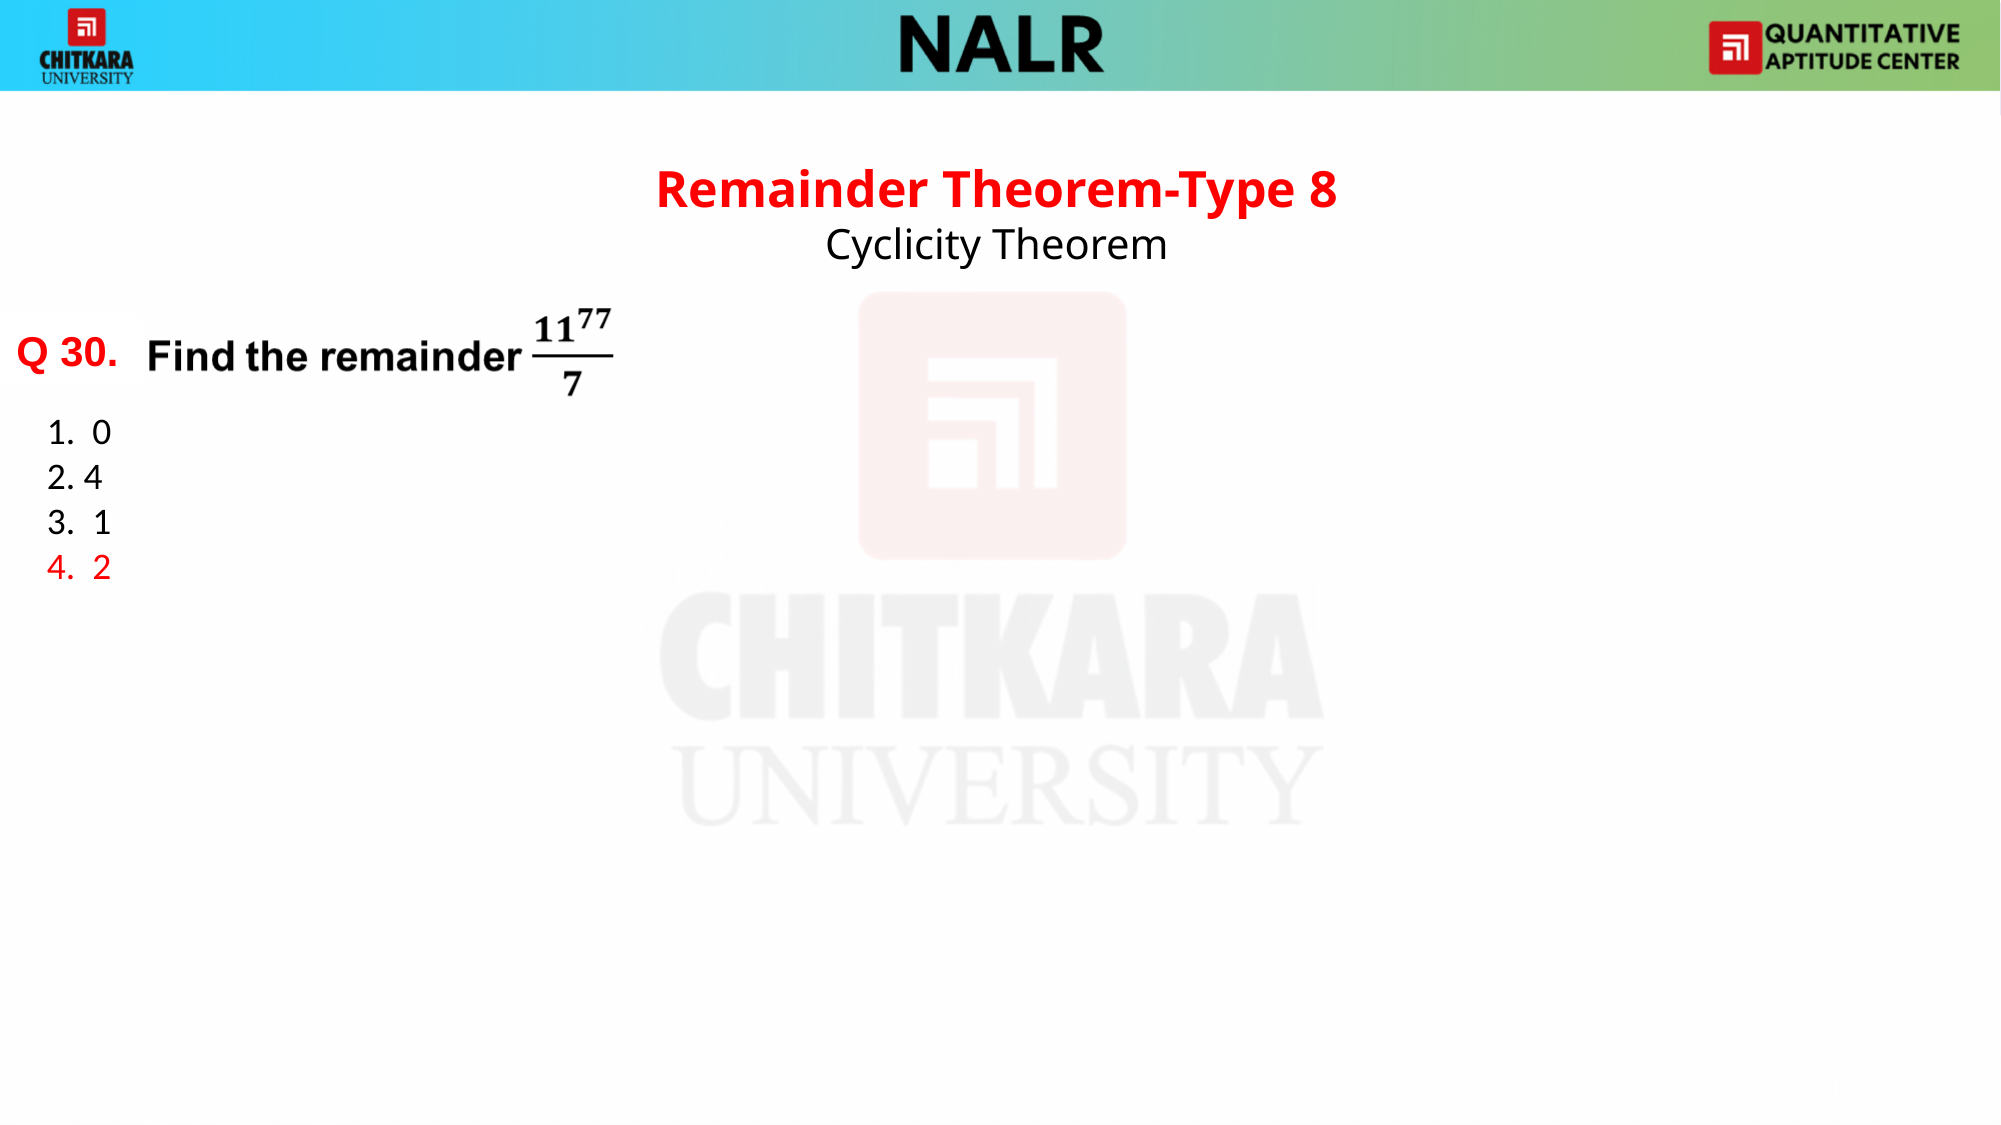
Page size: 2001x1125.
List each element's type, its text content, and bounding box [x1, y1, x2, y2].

text_box 1. 0 2. 4 3. 1 4. 2 [31, 399, 1032, 595]
picture [0, 0, 2001, 1125]
text_box Q 30. [1, 317, 140, 383]
text_box [18, 293, 2000, 469]
text_box Remainder Theorem-Type 8 Cyclicity Theorem [139, 150, 1855, 276]
